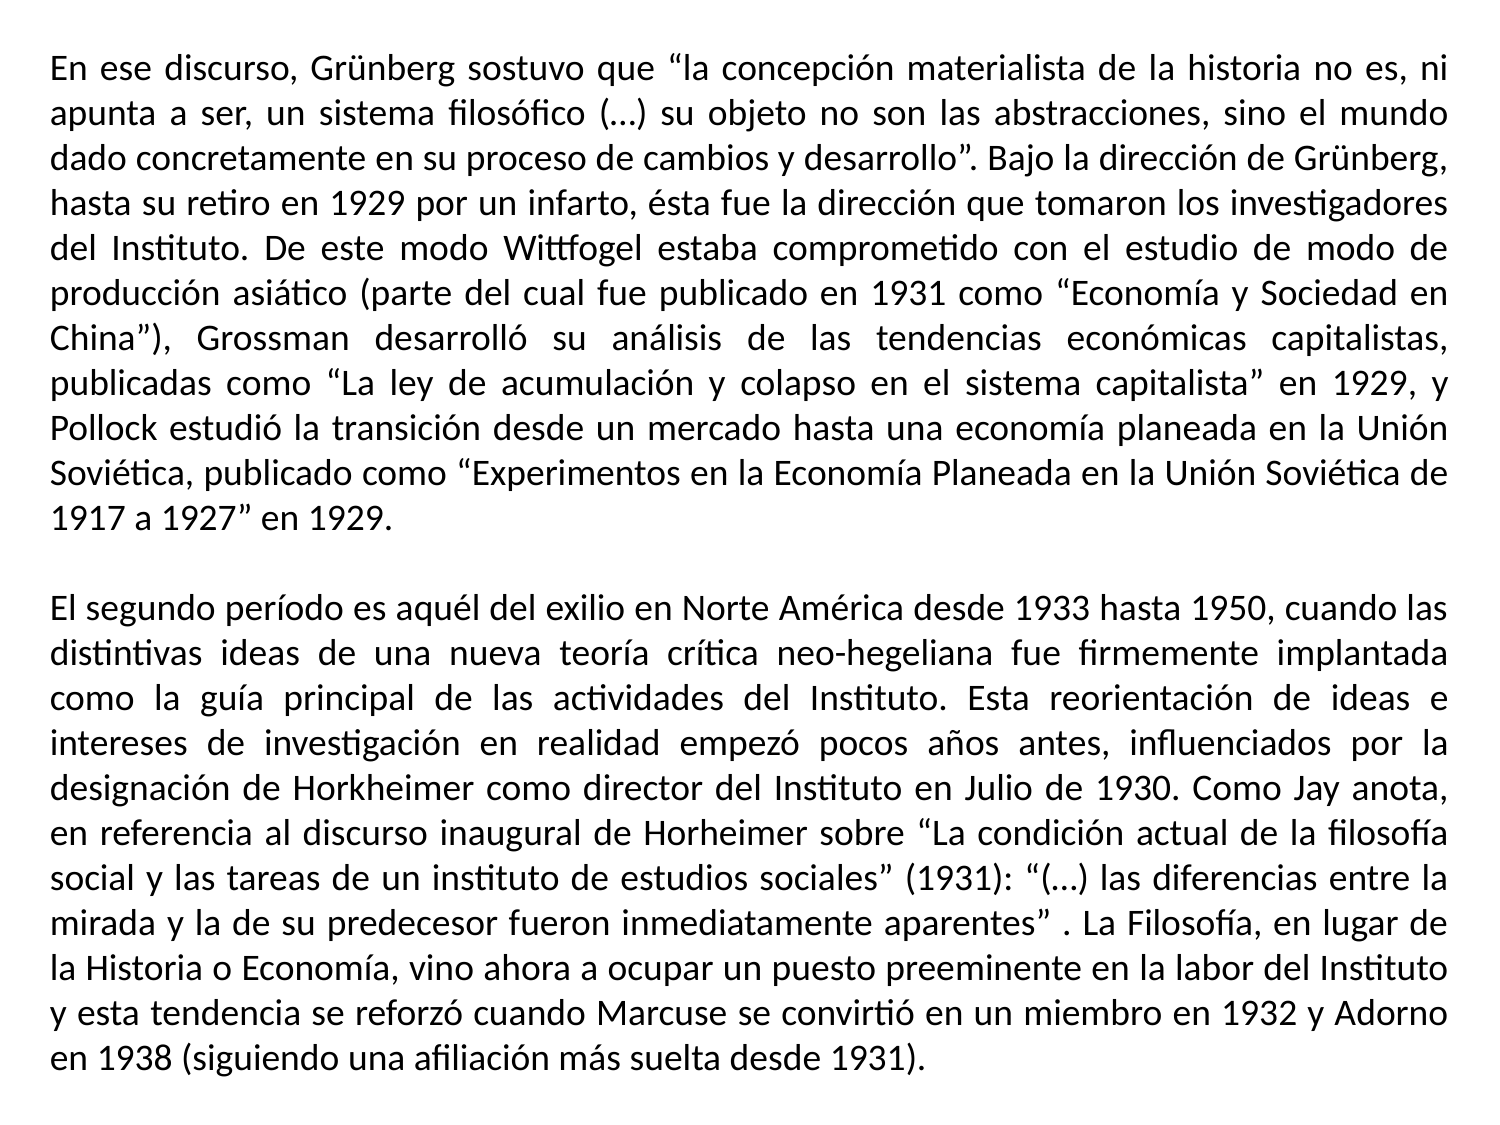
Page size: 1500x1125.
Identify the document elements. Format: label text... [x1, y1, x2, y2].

text_box En ese discurso, Grünberg sostuvo que “la concepción materialista de la historia no es, ni apunta a ser, un sistema filosófico (…) su objeto no son las abstracciones, sino el mundo dado concretamente en su proceso de cambios y desarrollo”. Bajo la dirección de Grünberg, hasta su retiro en 1929 por un infarto, ésta fue la dirección que tomaron los investigadores del Instituto. De este modo Wittfogel estaba comprometido con el estudio de modo de producción asiático (parte del cual fue publicado en 1931 como “Economía y Sociedad en China”), Grossman desarrolló su análisis de las tendencias económicas capitalistas, publicadas como “La ley de acumulación y colapso en el sistema capitalista” en 1929, y Pollock estudió la transición desde un mercado hasta una economía planeada en la Unión Soviética, publicado como “Experimentos en la Economía Planeada en la Unión Soviética de 1917 a 1927” en 1929. El segundo período es aquél del exilio en Norte América desde 1933 hasta 1950, cuando las distintivas ideas de una nueva teoría crítica neo-hegeliana fue firmemente implantada como la guía principal de las actividades del Instituto. Esta reorientación de ideas e intereses de investigación en realidad empezó pocos años antes, influenciados por la designación de Horkheimer como director del Instituto en Julio de 1930. Como Jay anota, en referencia al discurso inaugural de Horheimer sobre “La condición actual de la filosofía social y las tareas de un instituto de estudios sociales” (1931): “(…) las diferencias entre la mirada y la de su predecesor fueron inmediatamente aparentes” . La Filosofía, en lugar de la Historia o Economía, vino ahora a ocupar un puesto preeminente en la labor del Instituto y esta tendencia se reforzó cuando Marcuse se convirtió en un miembro en 1932 y Adorno en 1938 (siguiendo una afiliación más suelta desde 1931). [35, 35, 1465, 1085]
